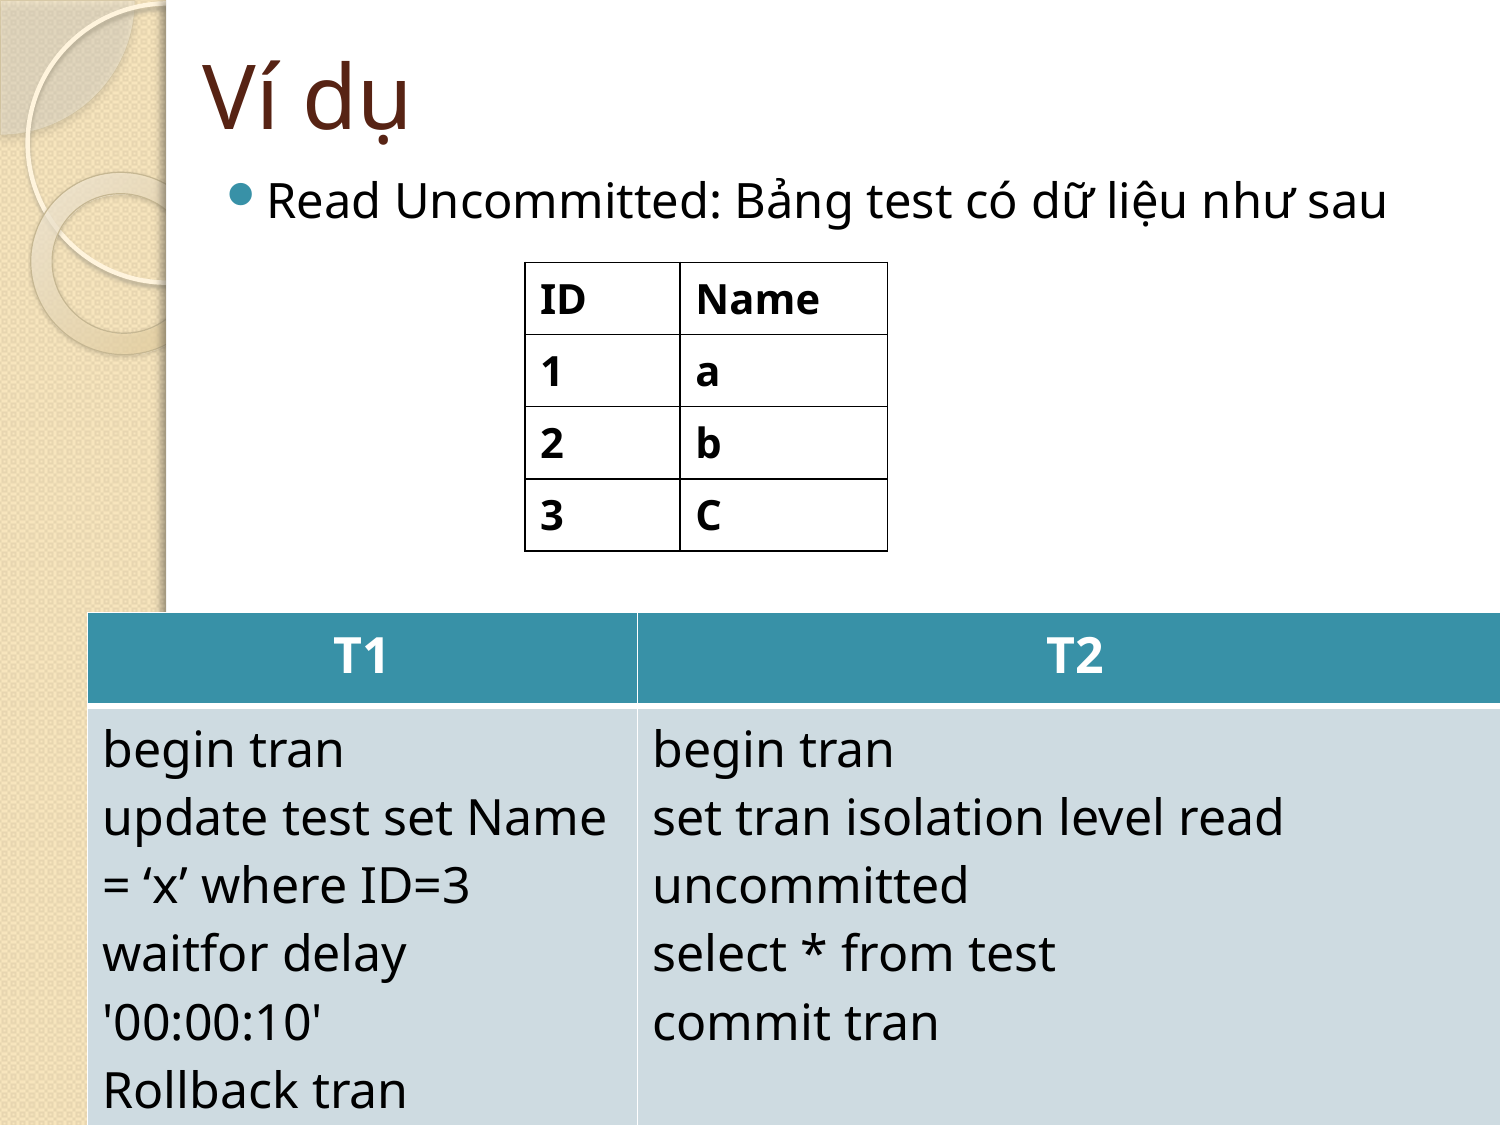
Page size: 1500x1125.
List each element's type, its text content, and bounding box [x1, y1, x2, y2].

table_cell 1 [526, 335, 679, 406]
list Read Uncommitted: Bảng test có dữ liệu như sau [200, 162, 1430, 250]
table_cell 3 [526, 480, 679, 550]
table_header T2 [638, 613, 1500, 703]
table_cell C [681, 480, 887, 550]
table_cell begin tran update test set Name = ‘x’ where ID=3 waitfor delay '00:00:10' Rollback tran [88, 709, 637, 1125]
table_cell 2 [526, 407, 679, 478]
table_cell begin tran set tran isolation level read uncommitted select * from test commit tran [638, 709, 1500, 1125]
table_cell a [681, 335, 887, 406]
title Ví dụ [187, 0, 1418, 188]
table_header ID [526, 263, 679, 334]
table_header Name [681, 263, 887, 334]
table_header T1 [88, 613, 637, 703]
table_cell b [681, 407, 887, 478]
